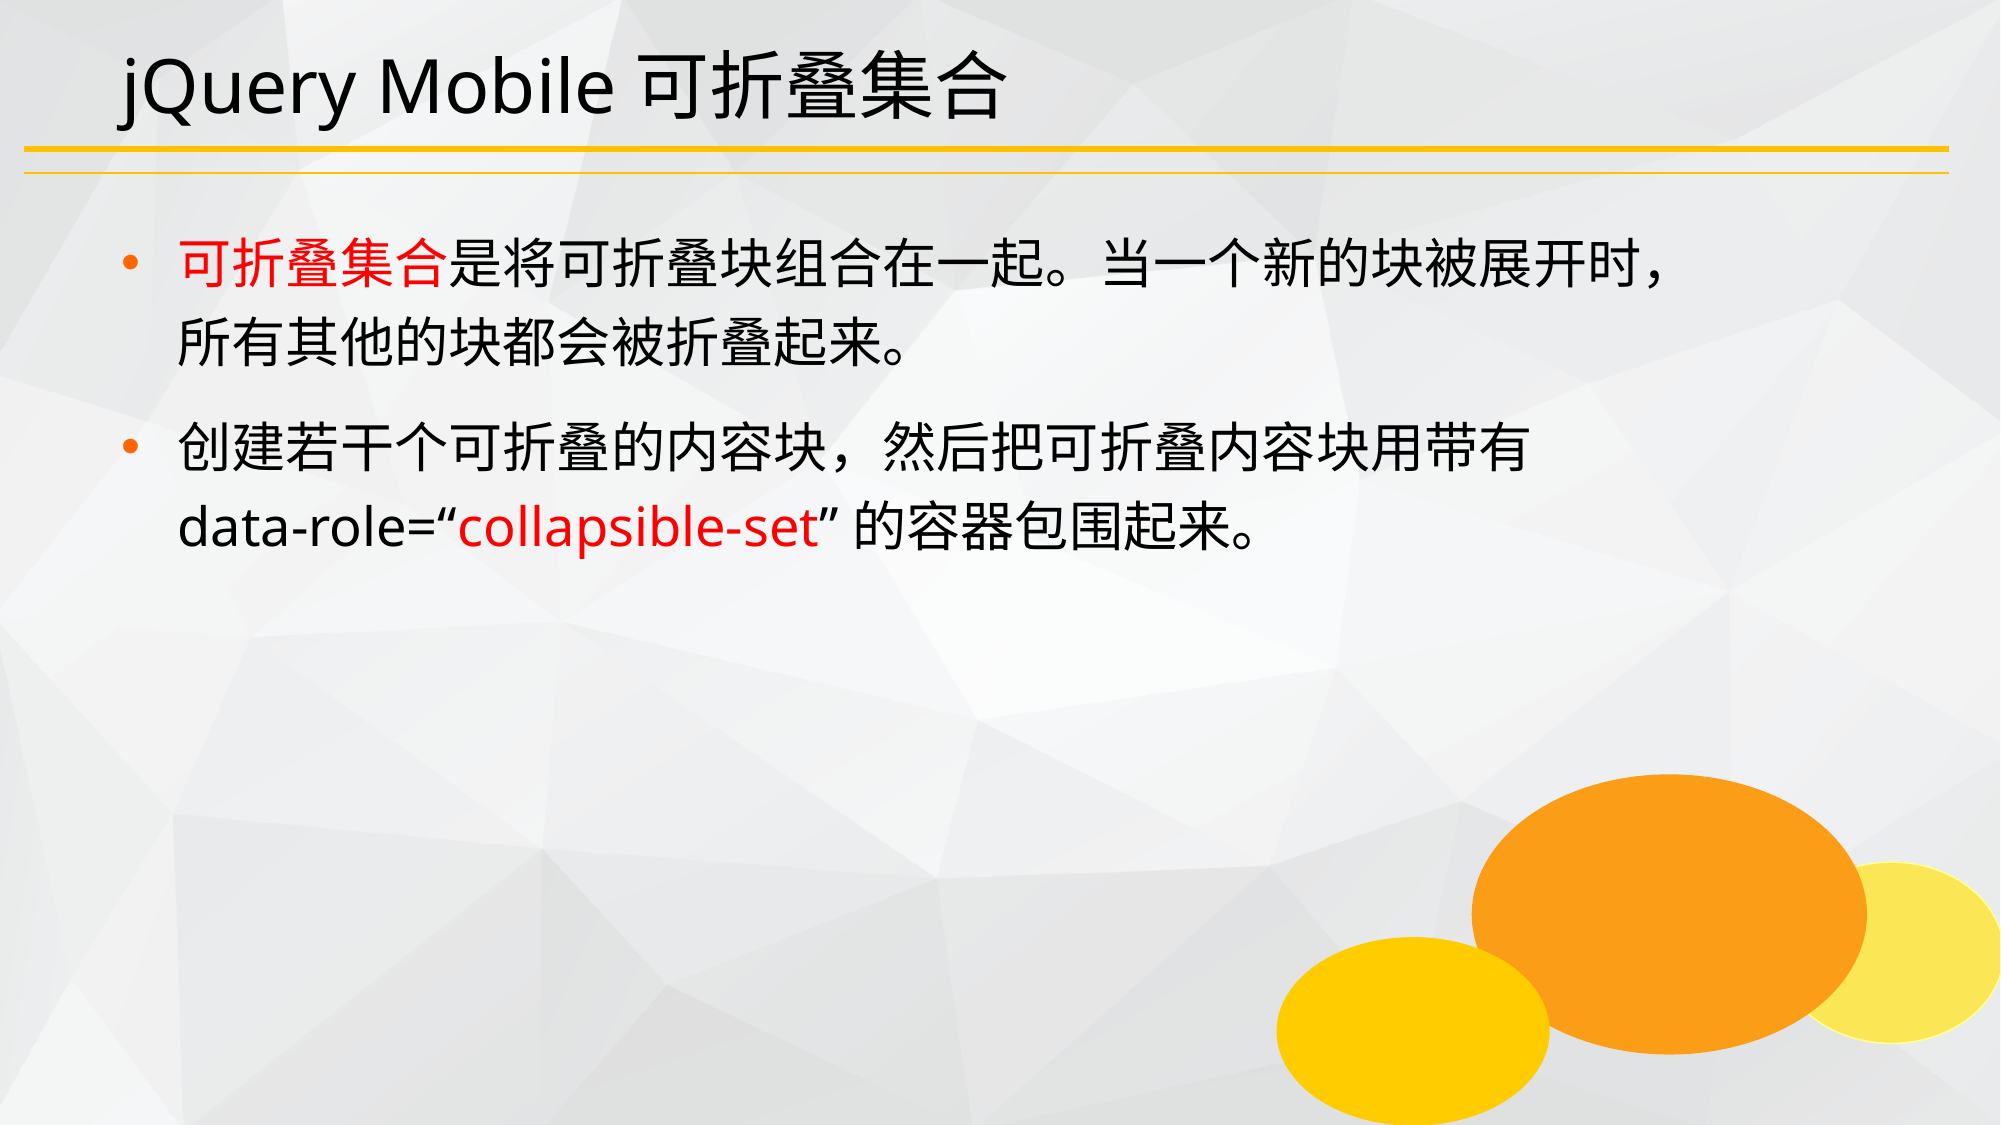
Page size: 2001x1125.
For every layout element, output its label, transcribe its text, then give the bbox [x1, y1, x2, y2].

text_box 可折叠集合是将可折叠块组合在一起。当一个新的块被展开时，所有其他的块都会被折叠起来。 创建若干个可折叠的内容块，然后把可折叠内容块用带有 data-role=“collapsible-set”的容器包围起来。 [106, 208, 1692, 565]
picture [0, 0, 2001, 1125]
title jQuery Mobile可折叠集合 [106, 30, 1780, 135]
picture [1439, 979, 2001, 1125]
